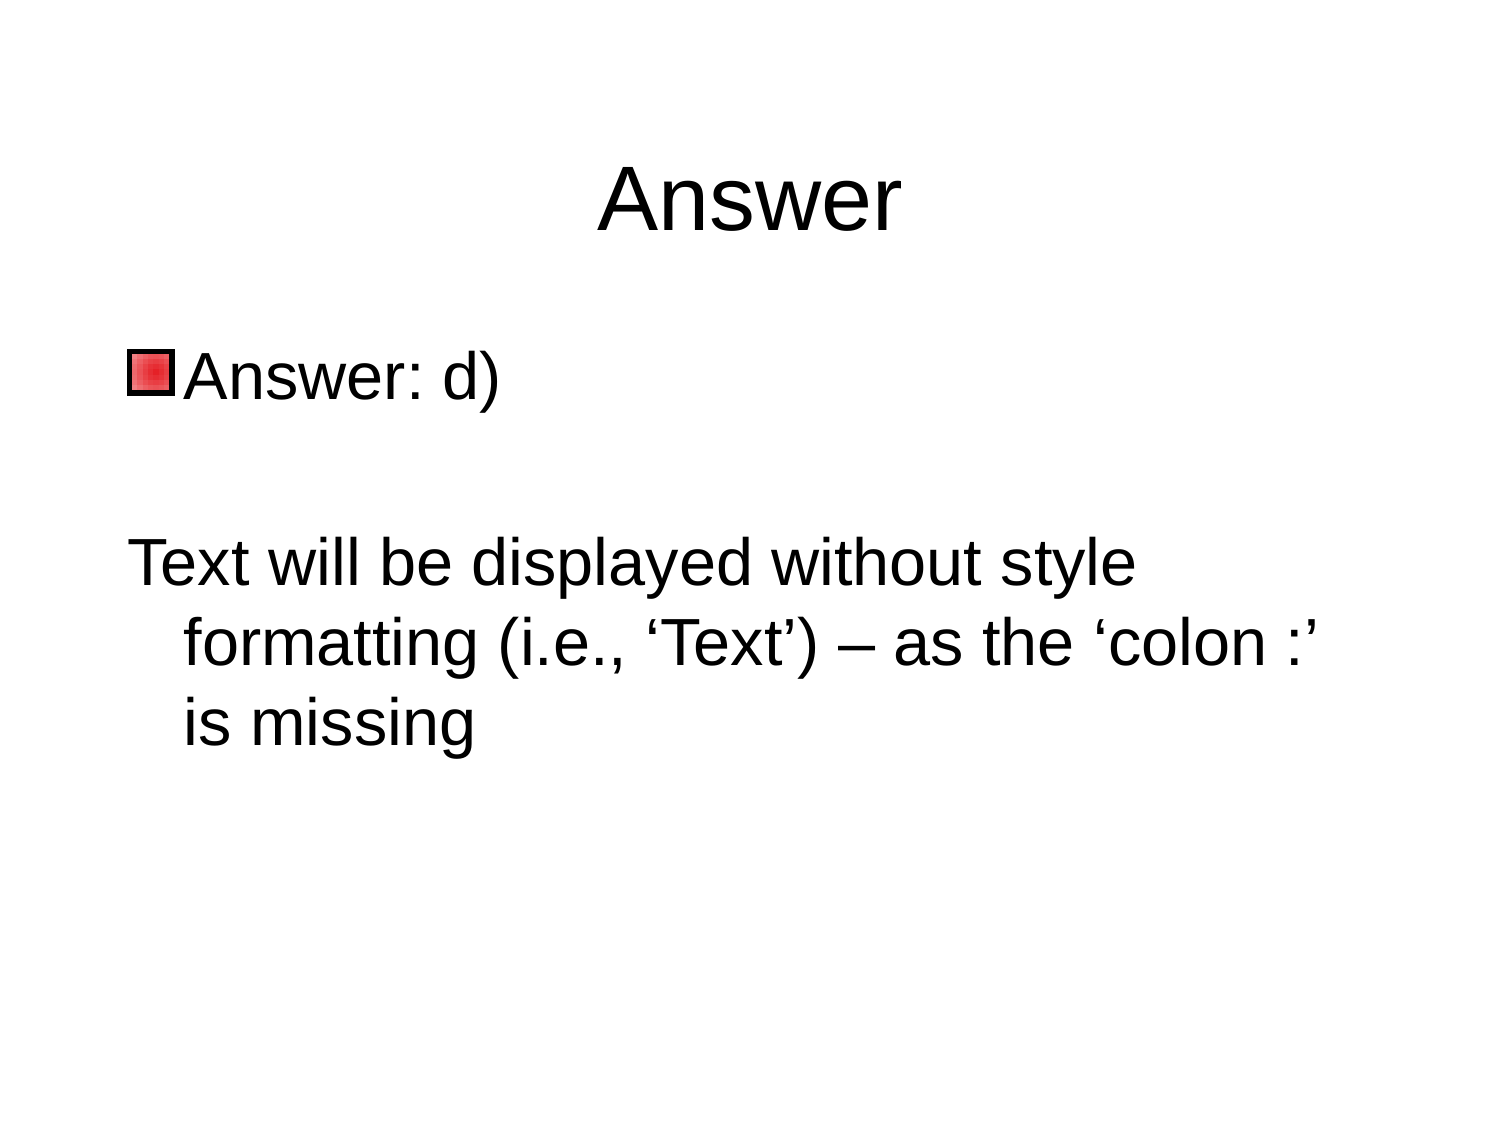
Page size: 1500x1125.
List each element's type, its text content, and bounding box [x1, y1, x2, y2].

list Answer: d) Text will be displayed without style formatting (i.e., ‘Text’) – as the ‘colon :’ is missing [112, 324, 1388, 1000]
title Answer [112, 99, 1388, 288]
picture [127, 349, 175, 396]
